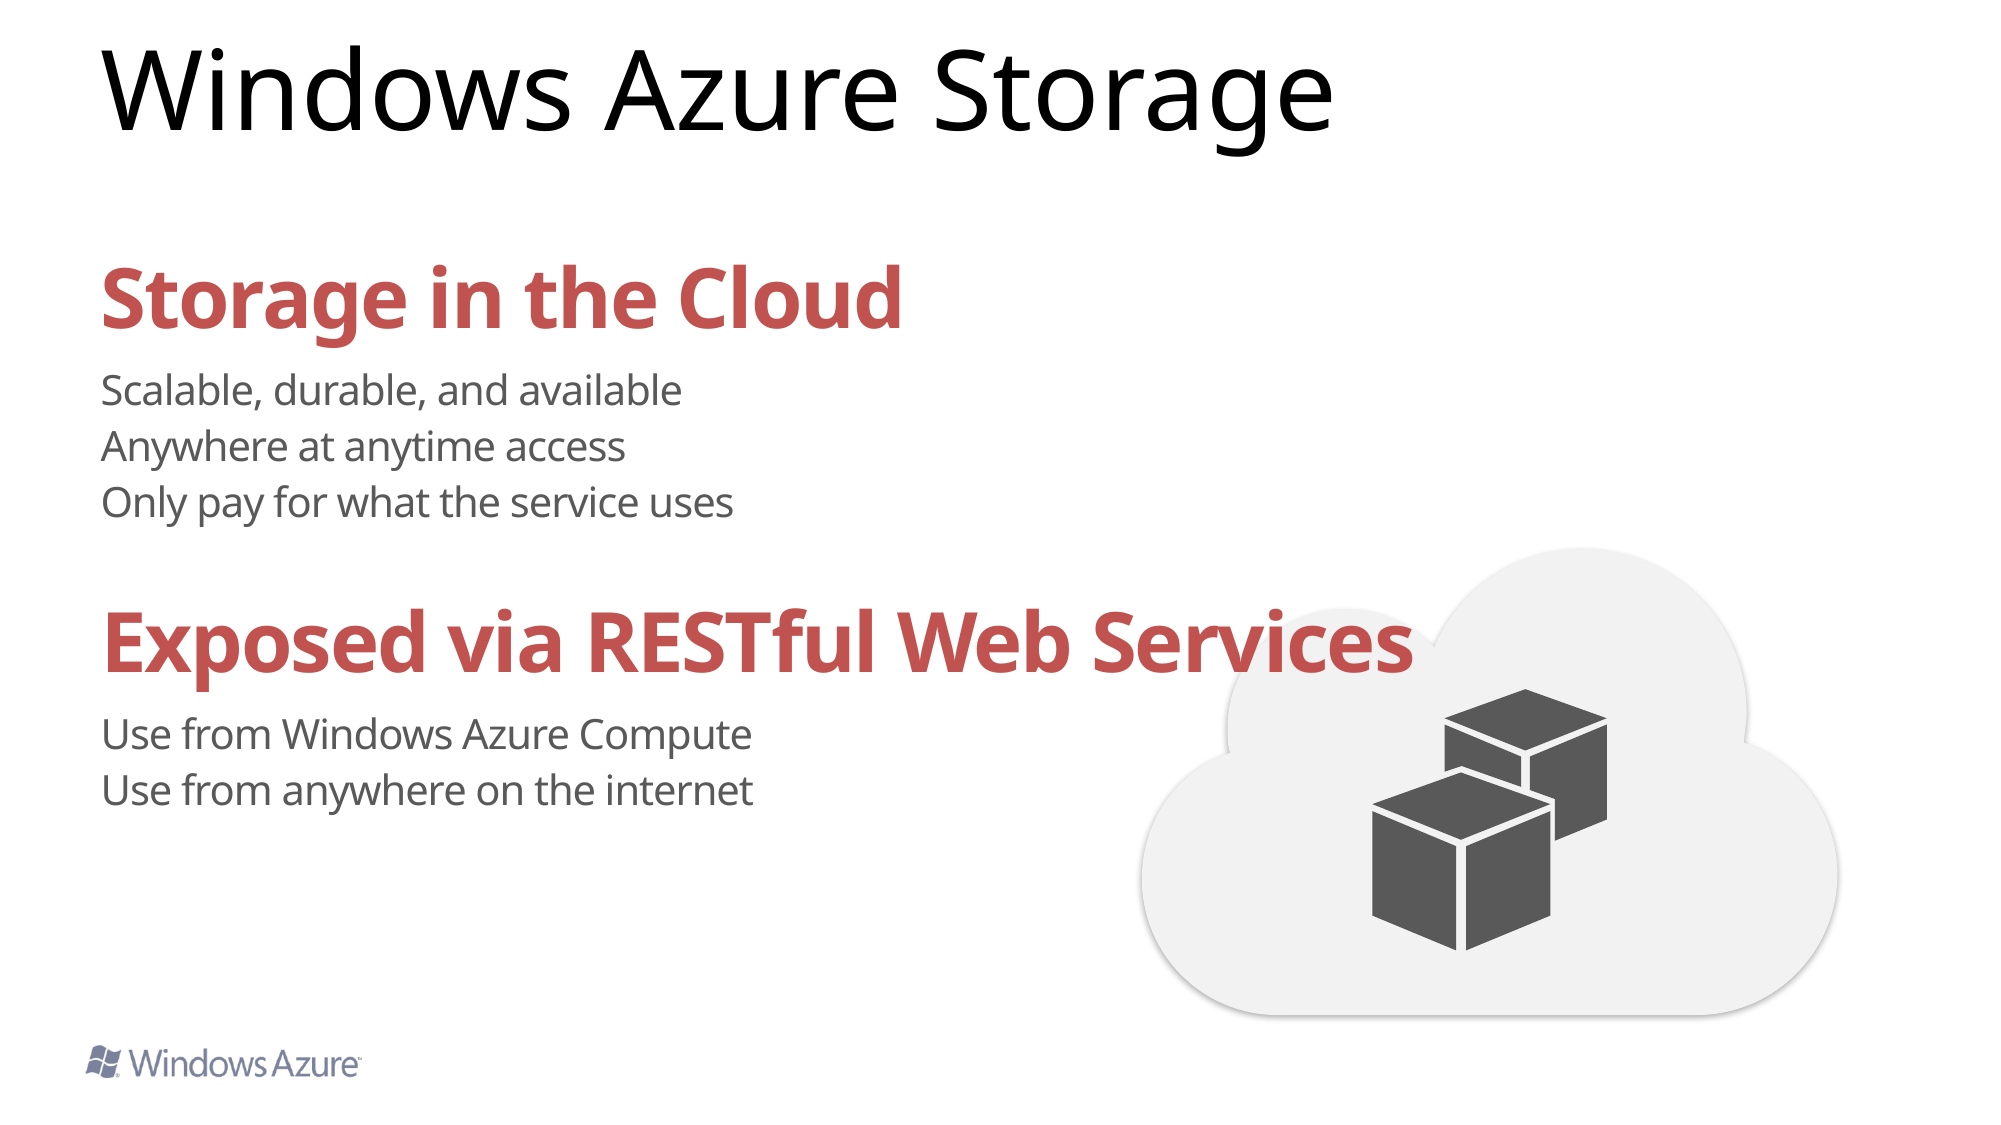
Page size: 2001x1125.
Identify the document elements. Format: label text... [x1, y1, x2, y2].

list Storage in the Cloud Scalable, durable, and available Anywhere at anytime access Only pay for what the service uses Exposed via RESTful Web Services Use from Windows Azure Compute Use from anywhere on the internet [85, 237, 1915, 730]
title Windows Azure Storage [85, 37, 1915, 161]
text_box [1141, 730, 1839, 1016]
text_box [1372, 688, 1607, 951]
